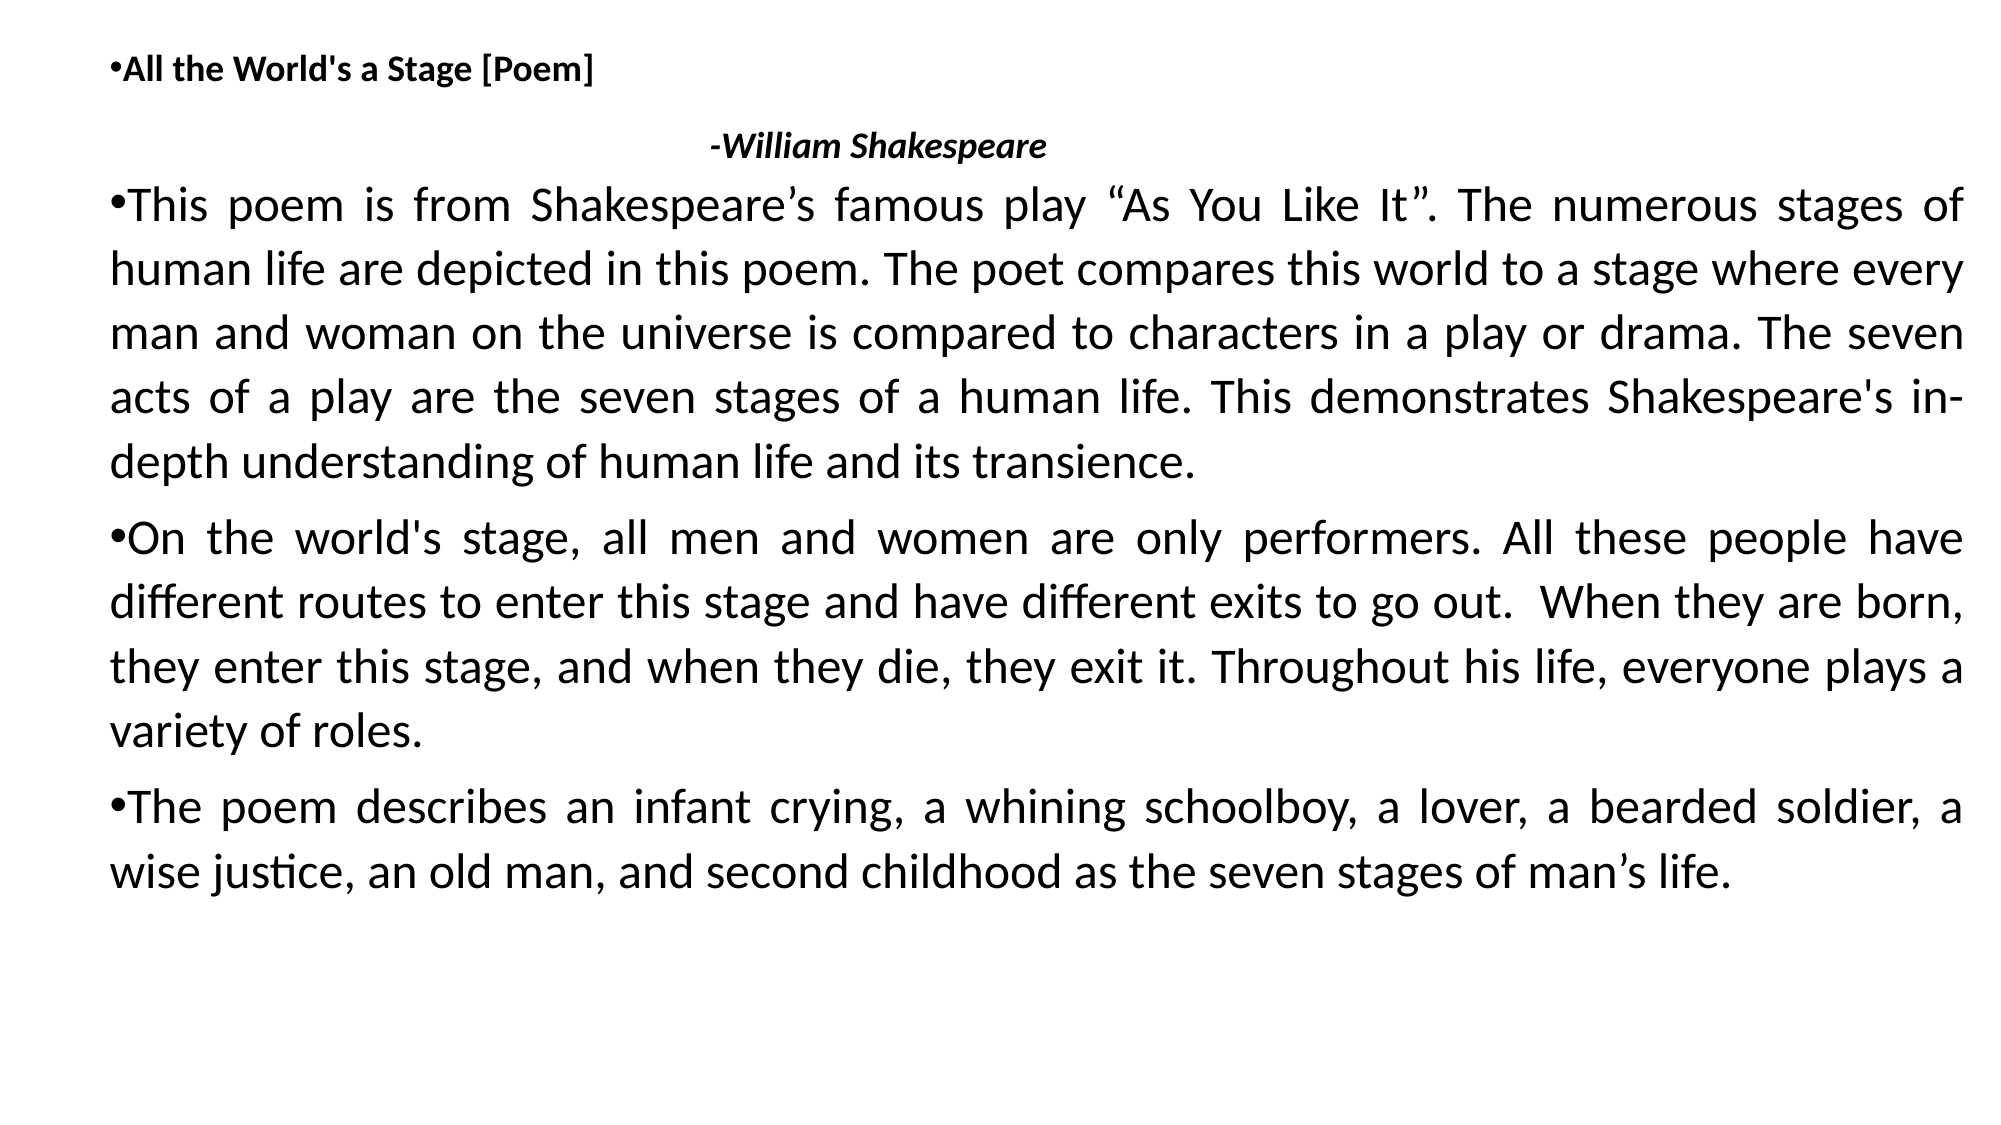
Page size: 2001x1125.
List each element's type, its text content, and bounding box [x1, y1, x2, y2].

list All the World's a Stage [Poem] -William Shakespeare This poem is from Shakespeare’s famous play “As You Like It”. The numerous stages of human life are depicted in this poem. The poet compares this world to a stage where every man and woman on the universe is compared to characters in a play or drama. The seven acts of a play are the seven stages of a human life. This demonstrates Shakespeare's in-depth understanding of human life and its transience. On the world's stage, all men and women are only performers. All these people have different routes to enter this stage and have different exits to go out. When they are born, they enter this stage, and when they die, they exit it. Throughout his life, everyone plays a variety of roles. The poem describes an infant crying, a whining schoolboy, a lover, a bearded soldier, a wise justice, an old man, and second childhood as the seven stages of man’s life. [94, 33, 1981, 1073]
